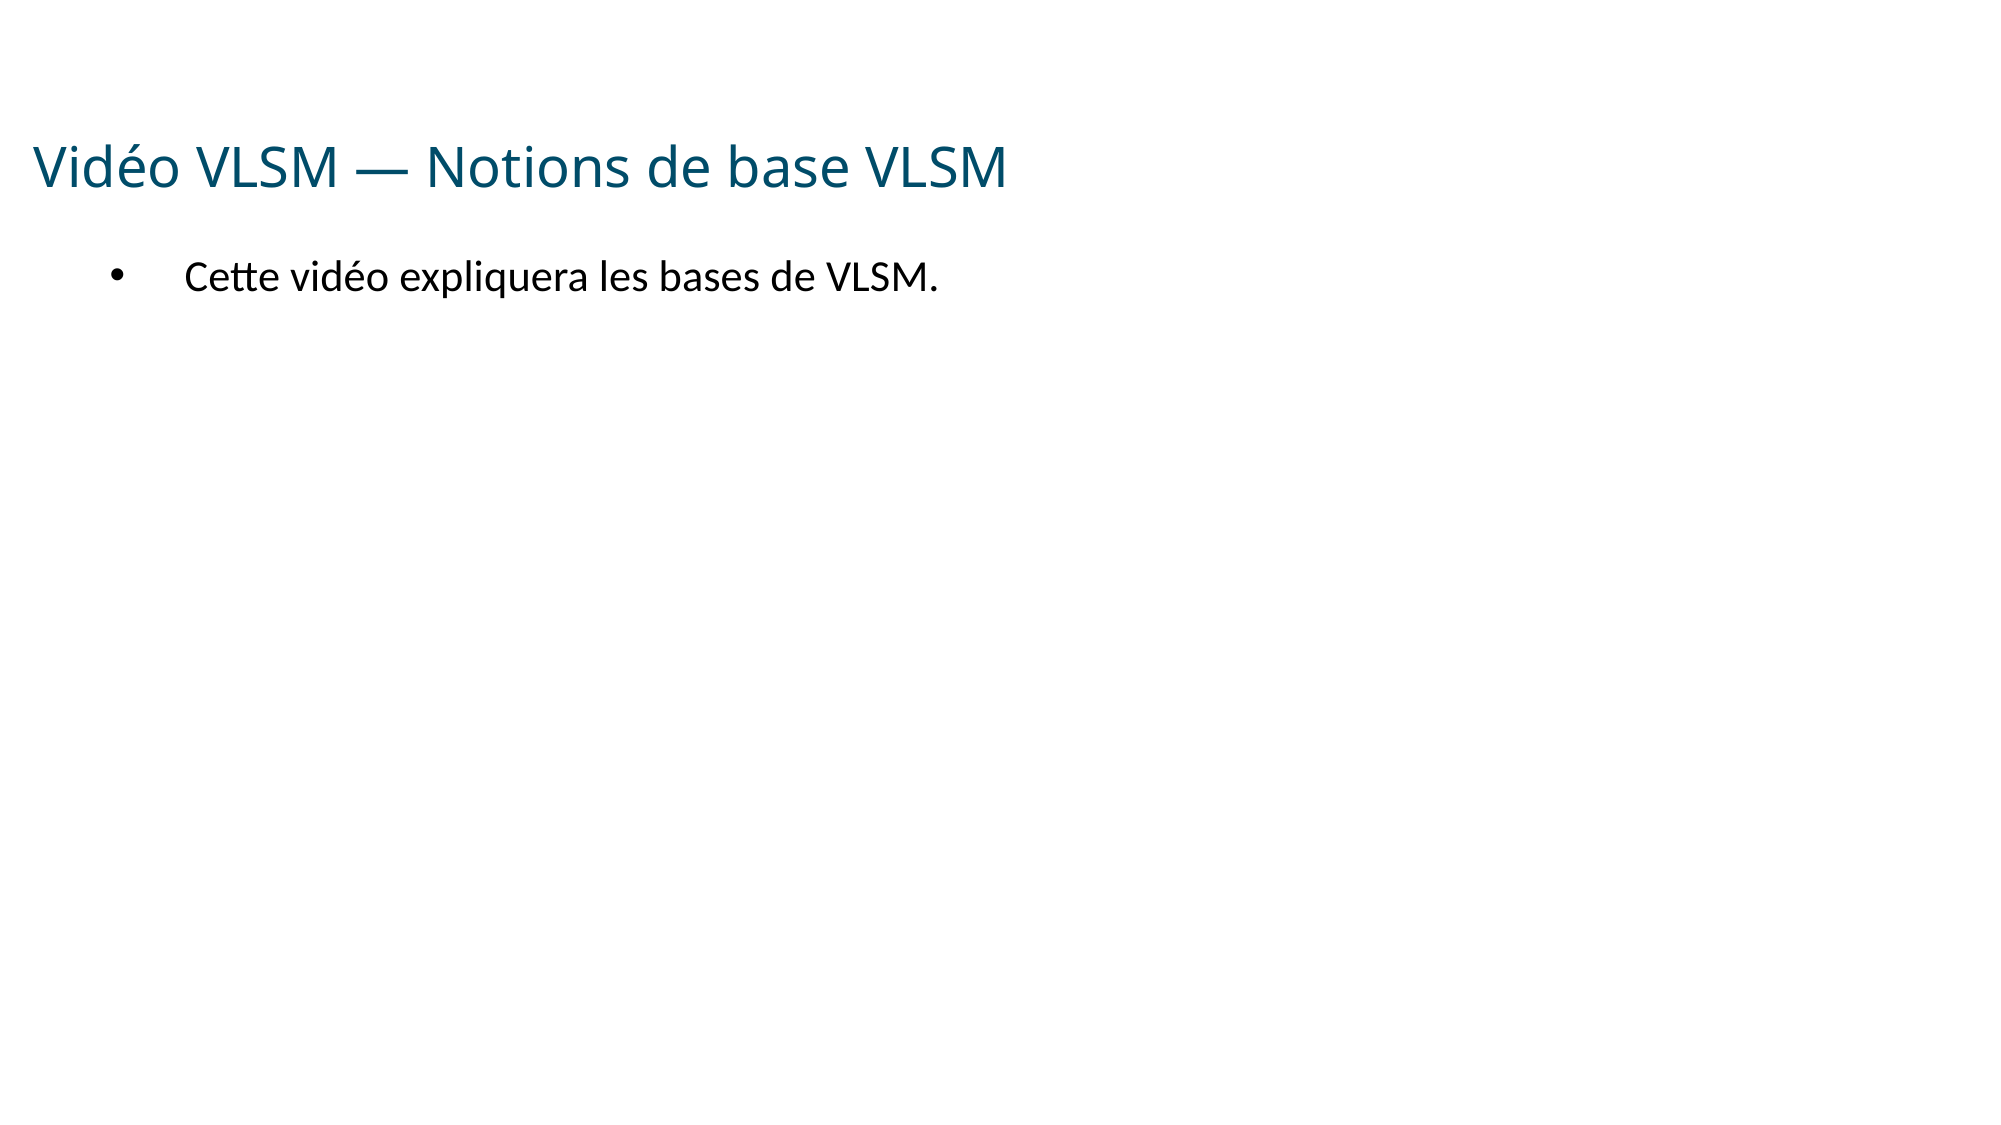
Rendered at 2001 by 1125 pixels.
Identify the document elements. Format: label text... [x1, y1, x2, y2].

title Vidéo VLSM — Notions de base VLSM [18, 47, 1844, 208]
list Cette vidéo expliquera les bases de VLSM. [94, 239, 1906, 912]
